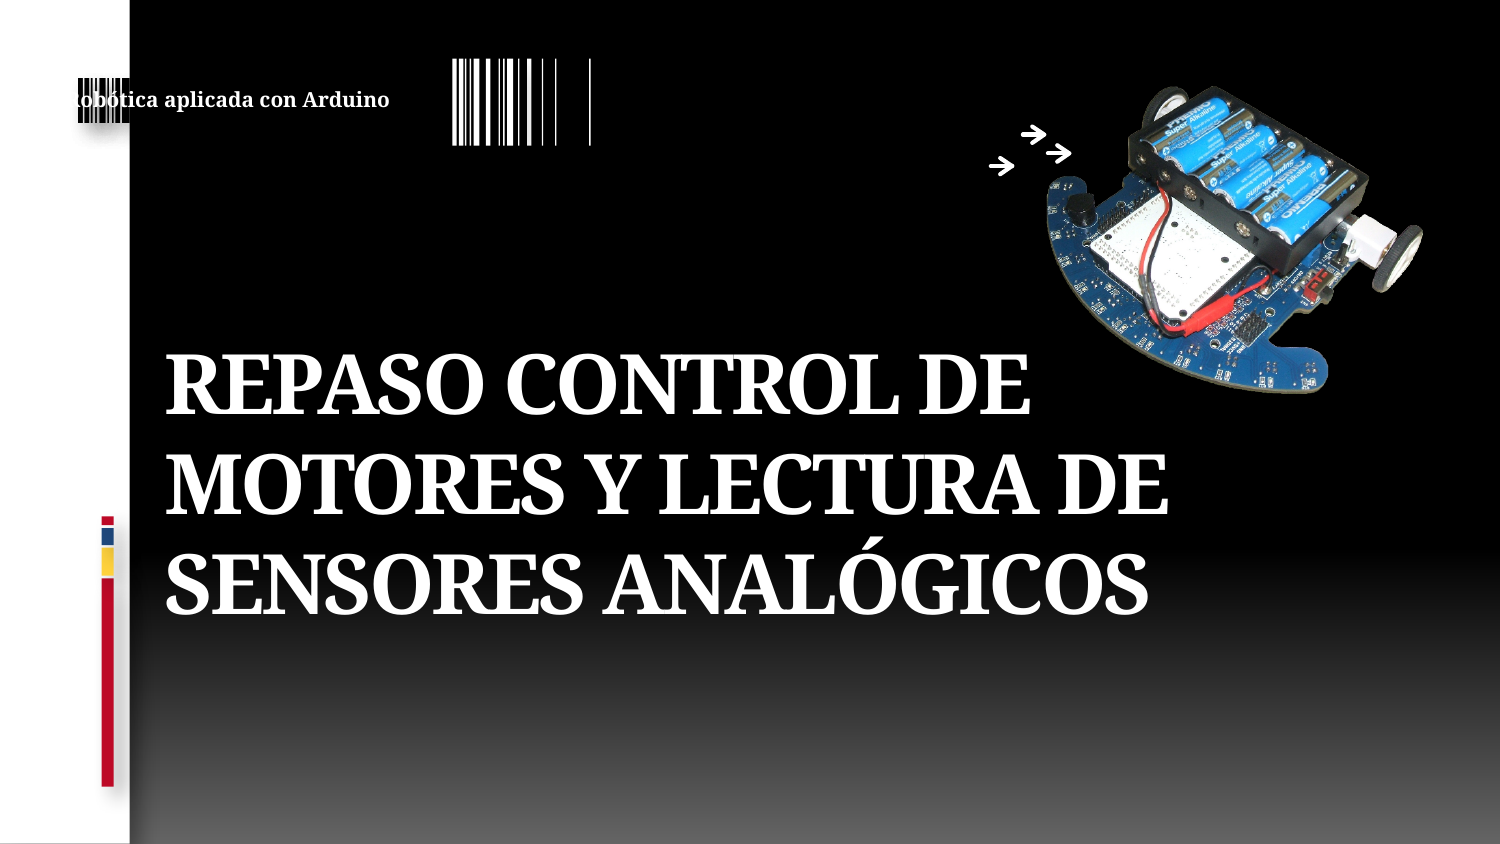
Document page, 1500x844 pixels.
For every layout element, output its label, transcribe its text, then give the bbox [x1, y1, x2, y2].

picture [1044, 83, 1426, 395]
title Repaso control de motores y lectura de sensores analógicos [150, 395, 1436, 639]
